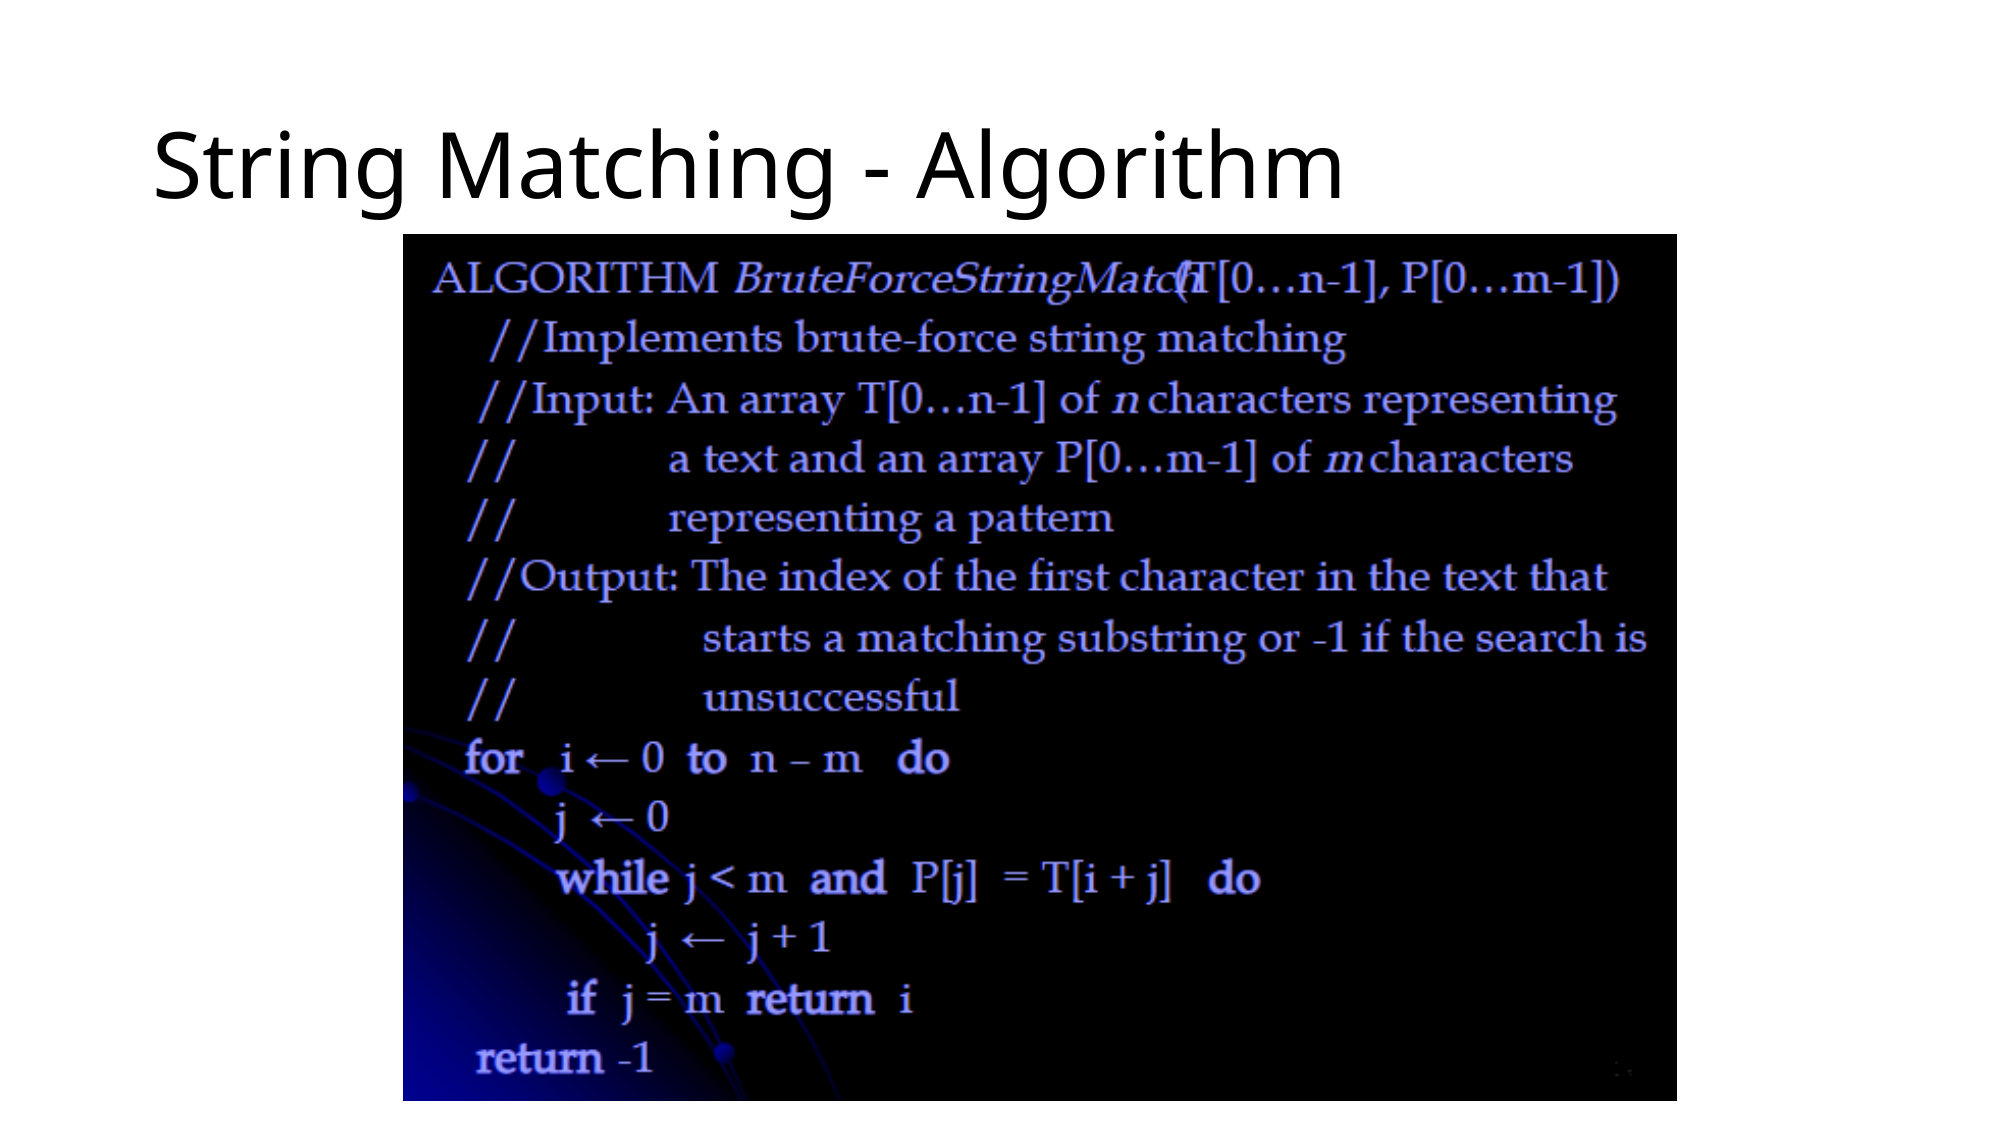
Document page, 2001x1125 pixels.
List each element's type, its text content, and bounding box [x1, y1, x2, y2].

title String Matching - Algorithm [137, 59, 1863, 278]
picture [403, 234, 1677, 1101]
